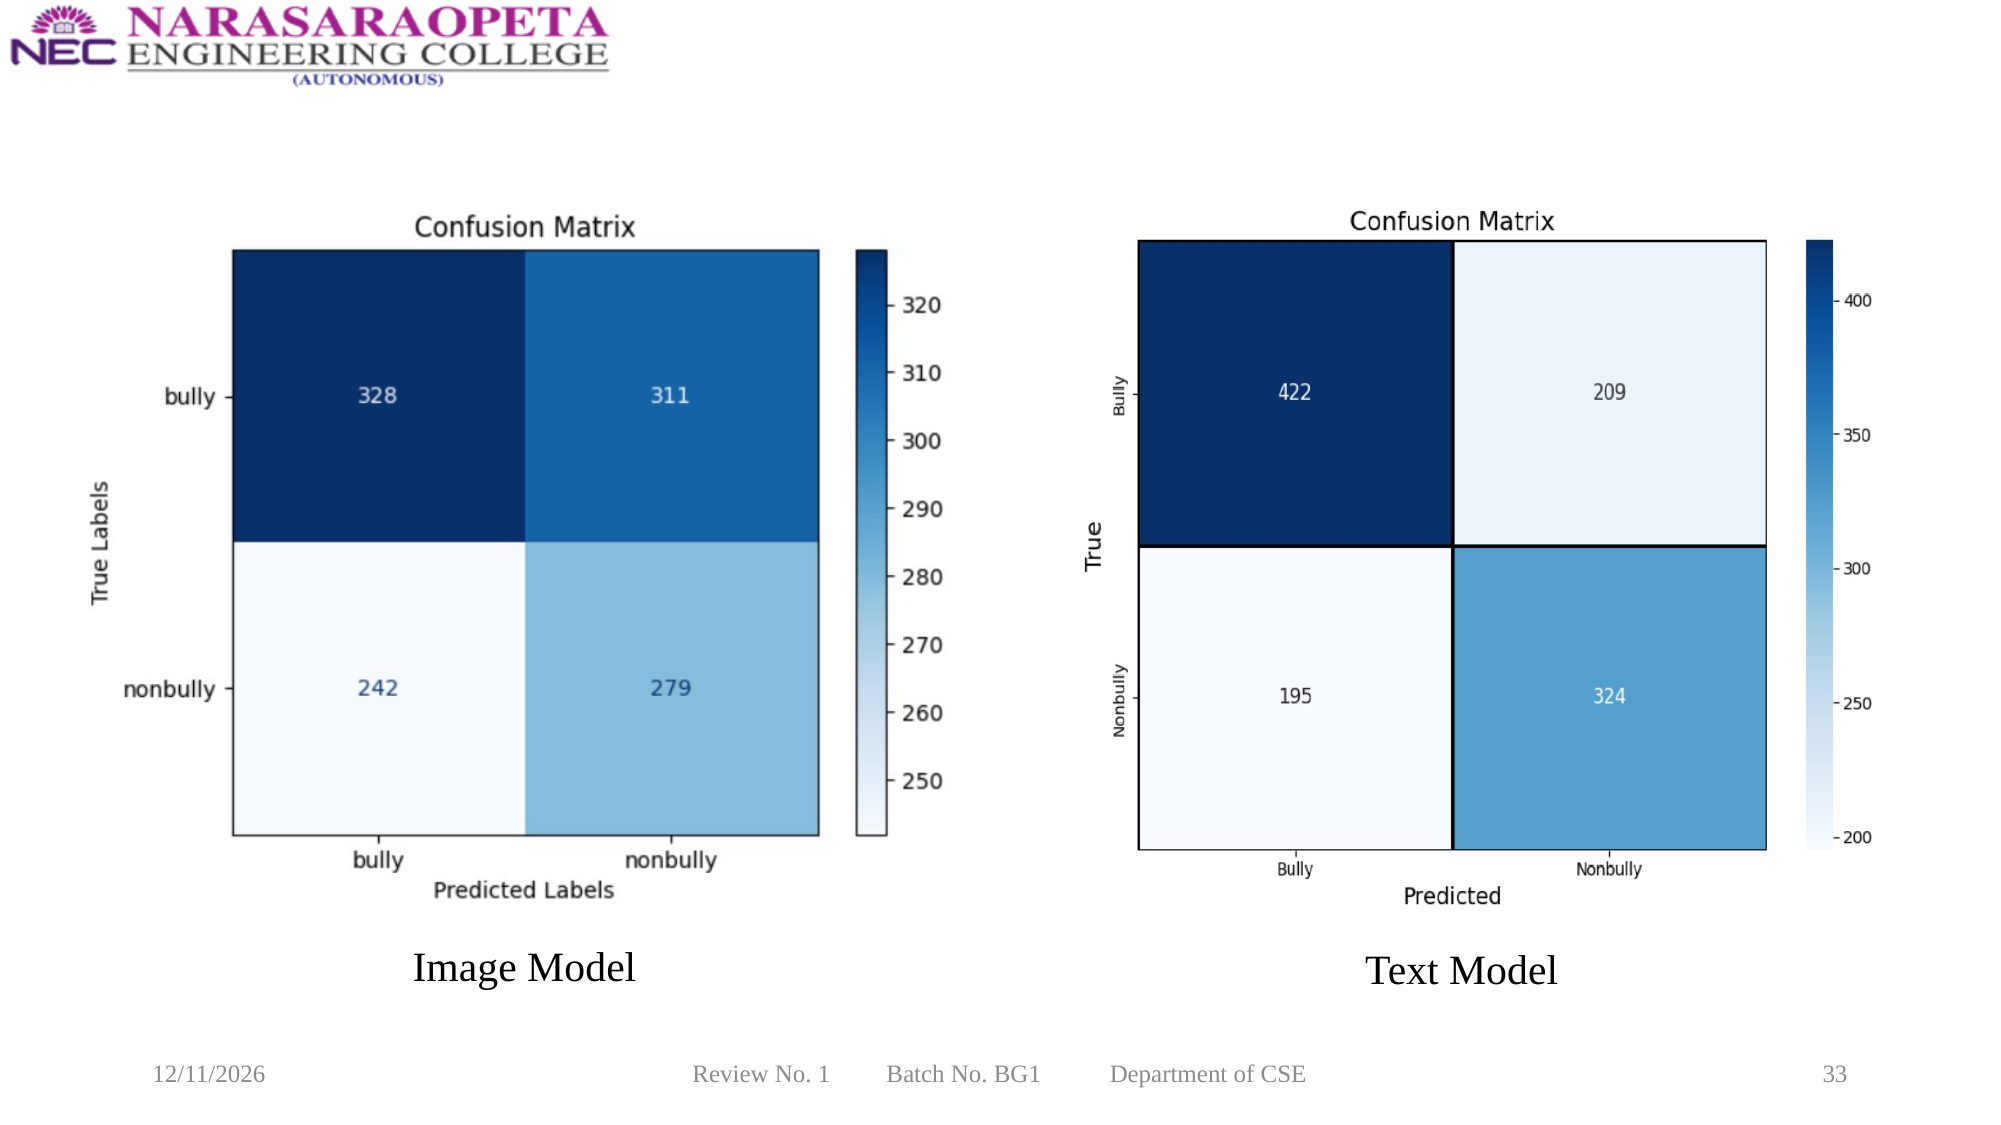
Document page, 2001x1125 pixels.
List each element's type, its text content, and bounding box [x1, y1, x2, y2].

footer Review No. 1 Batch No. BG1 Department of CSE [662, 1042, 1338, 1103]
text_box Text Model [1350, 935, 1964, 1001]
text_box Image Model [397, 932, 1012, 998]
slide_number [137, 1042, 588, 1103]
slide_number 33 [1412, 1042, 1863, 1103]
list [77, 199, 956, 914]
picture [0, 0, 1882, 914]
